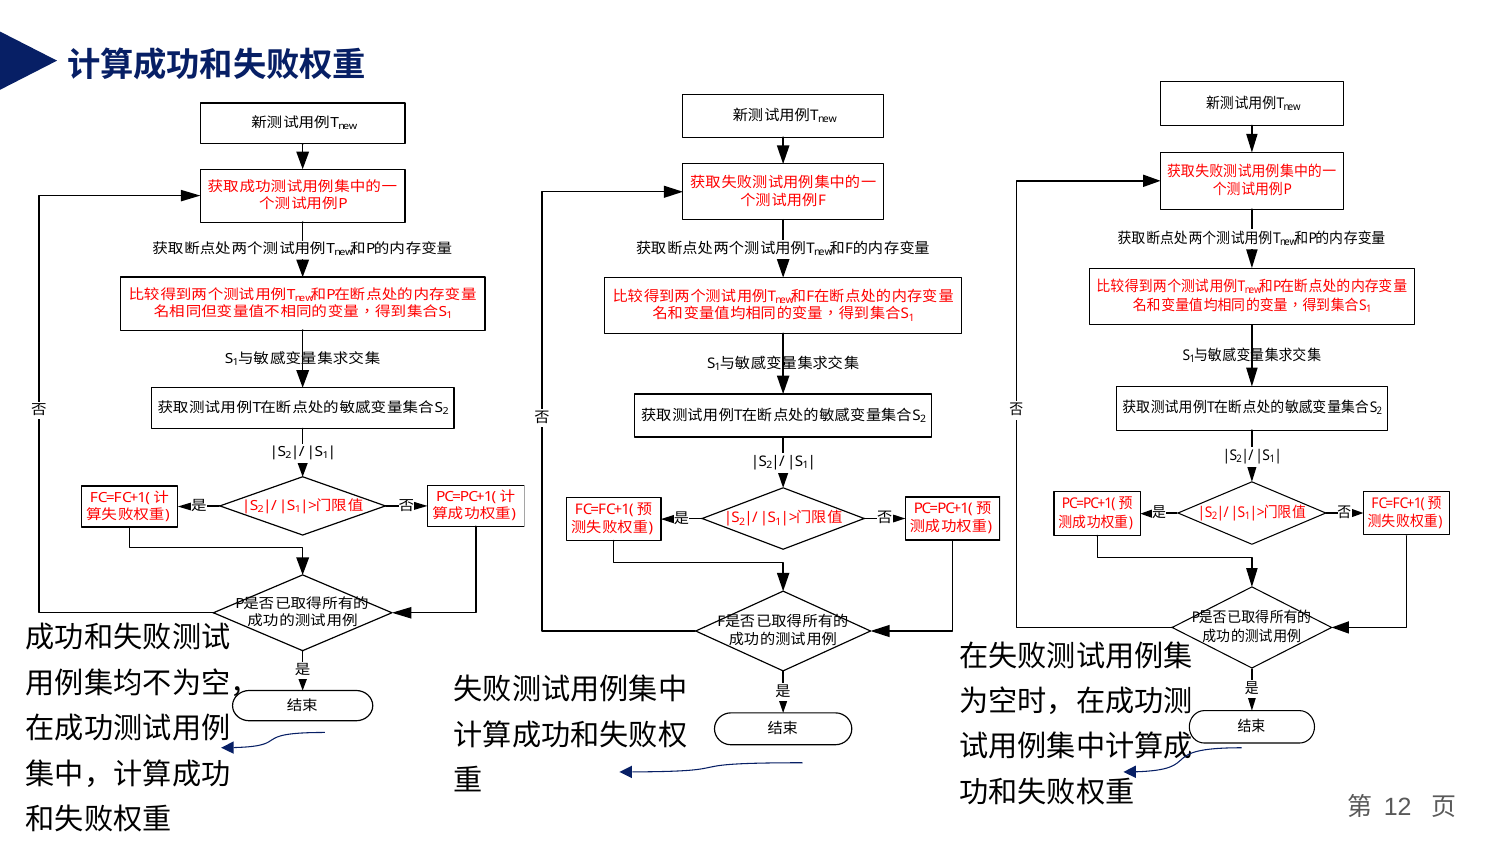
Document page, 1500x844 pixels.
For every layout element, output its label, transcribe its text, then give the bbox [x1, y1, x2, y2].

text_box 成功和失败测试用例集均不为空，在成功测试用例集中，计算成功和失败权重 [11, 722, 262, 843]
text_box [484, 91, 1001, 746]
text_box [0, 31, 58, 90]
text_box 失败测试用例集中计算成功和失败权重 [438, 722, 707, 804]
text_box 计算成功和失败权重 [52, 35, 382, 91]
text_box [979, 79, 1450, 744]
text_box 在失败测试用例集为空时，在成功测试用例集中计算成功和失败权重 [944, 744, 1218, 844]
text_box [1123, 747, 1242, 772]
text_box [221, 732, 326, 748]
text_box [619, 762, 803, 772]
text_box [0, 100, 484, 722]
